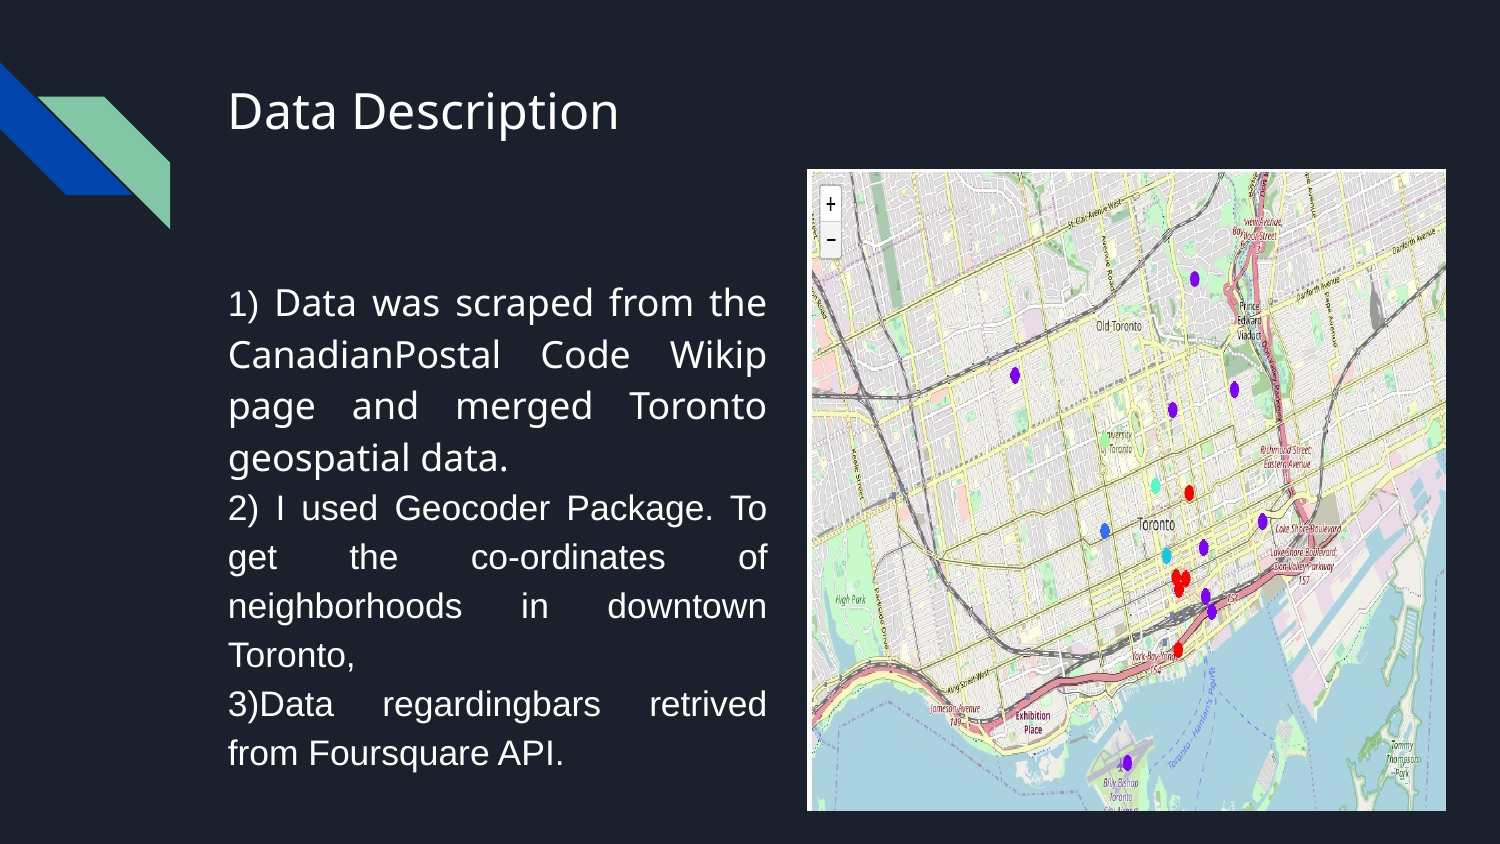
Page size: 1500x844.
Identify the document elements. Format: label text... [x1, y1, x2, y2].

title Data Description [212, 64, 1368, 215]
list 1) Data was scraped from the CanadianPostal Code Wikip page and merged Toronto geospatial data. 2) I used Geocoder Package. To get the co-ordinates of neighborhoods in downtown Toronto, 3)Data regardingbars retrived from Foursquare API. [212, 257, 783, 800]
picture [807, 168, 1446, 812]
